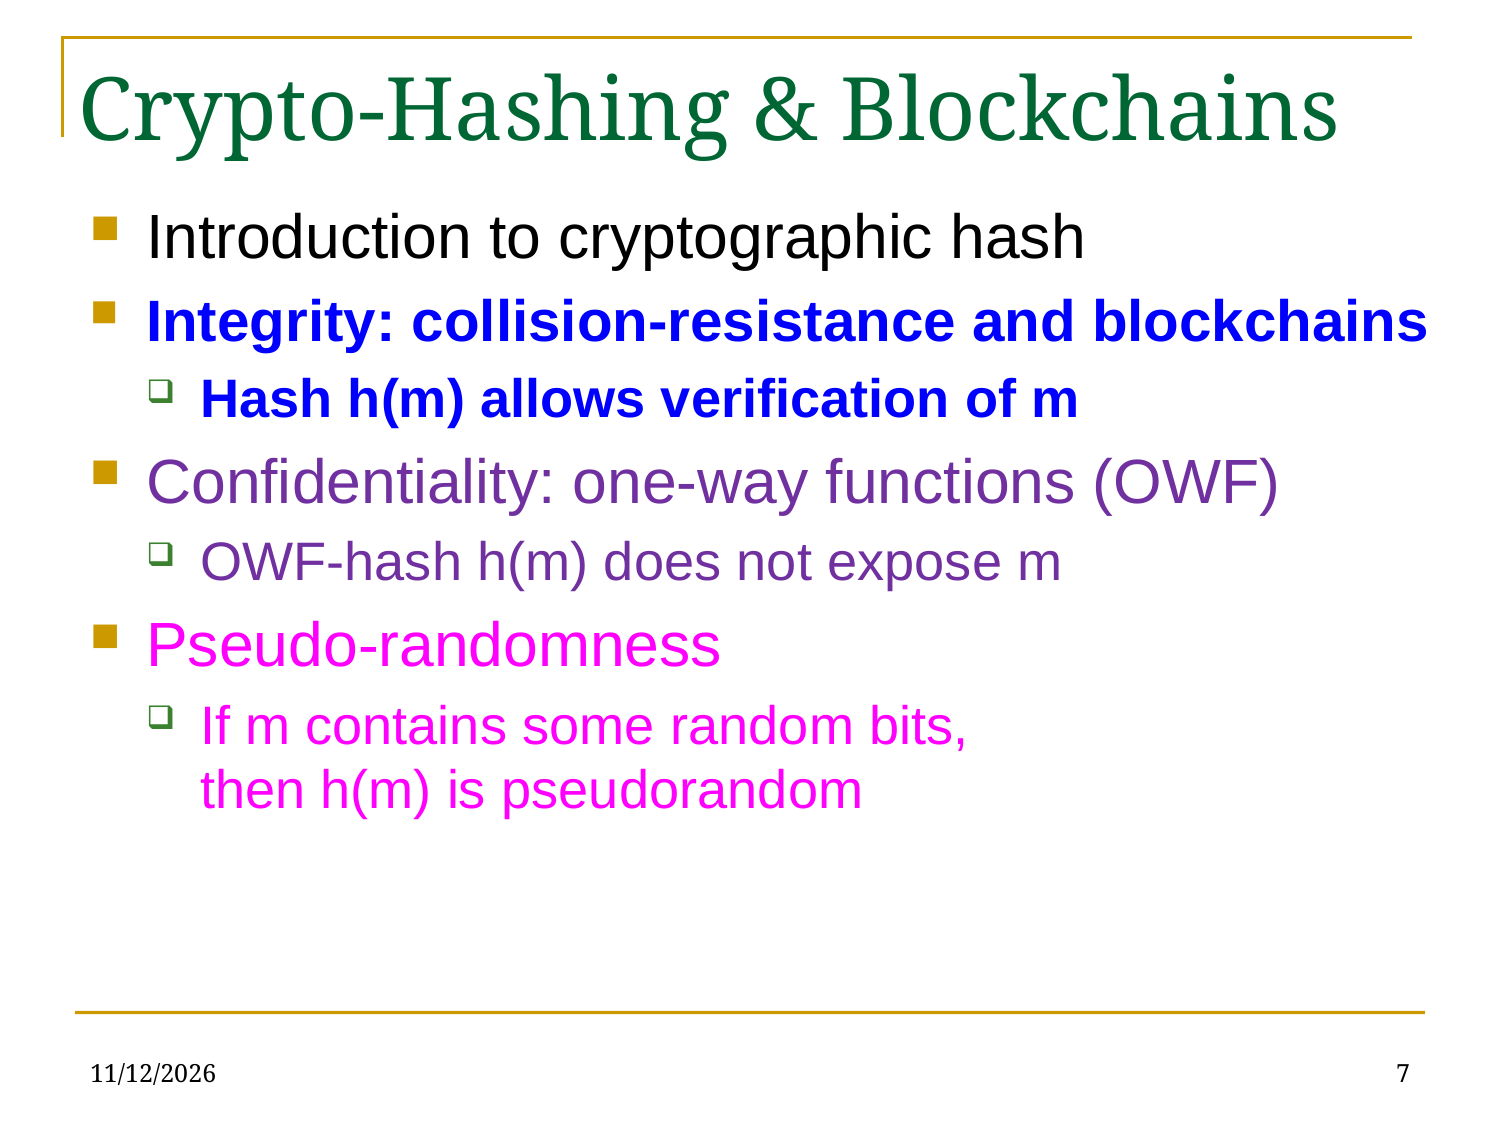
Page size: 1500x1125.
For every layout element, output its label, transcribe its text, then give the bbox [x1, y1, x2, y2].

list Introduction to cryptographic hash Integrity: collision-resistance and blockchains Hash h(m) allows verification of m Confidentiality: one-way functions (OWF) OWF-hash h(m) does not expose m Pseudo-randomness If m contains some random bits, then h(m) is pseudorandom [75, 188, 1465, 1006]
title Crypto-Hashing & Blockchains [63, 45, 1425, 174]
slide_number 7 [1074, 1024, 1425, 1100]
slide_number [75, 1024, 425, 1100]
